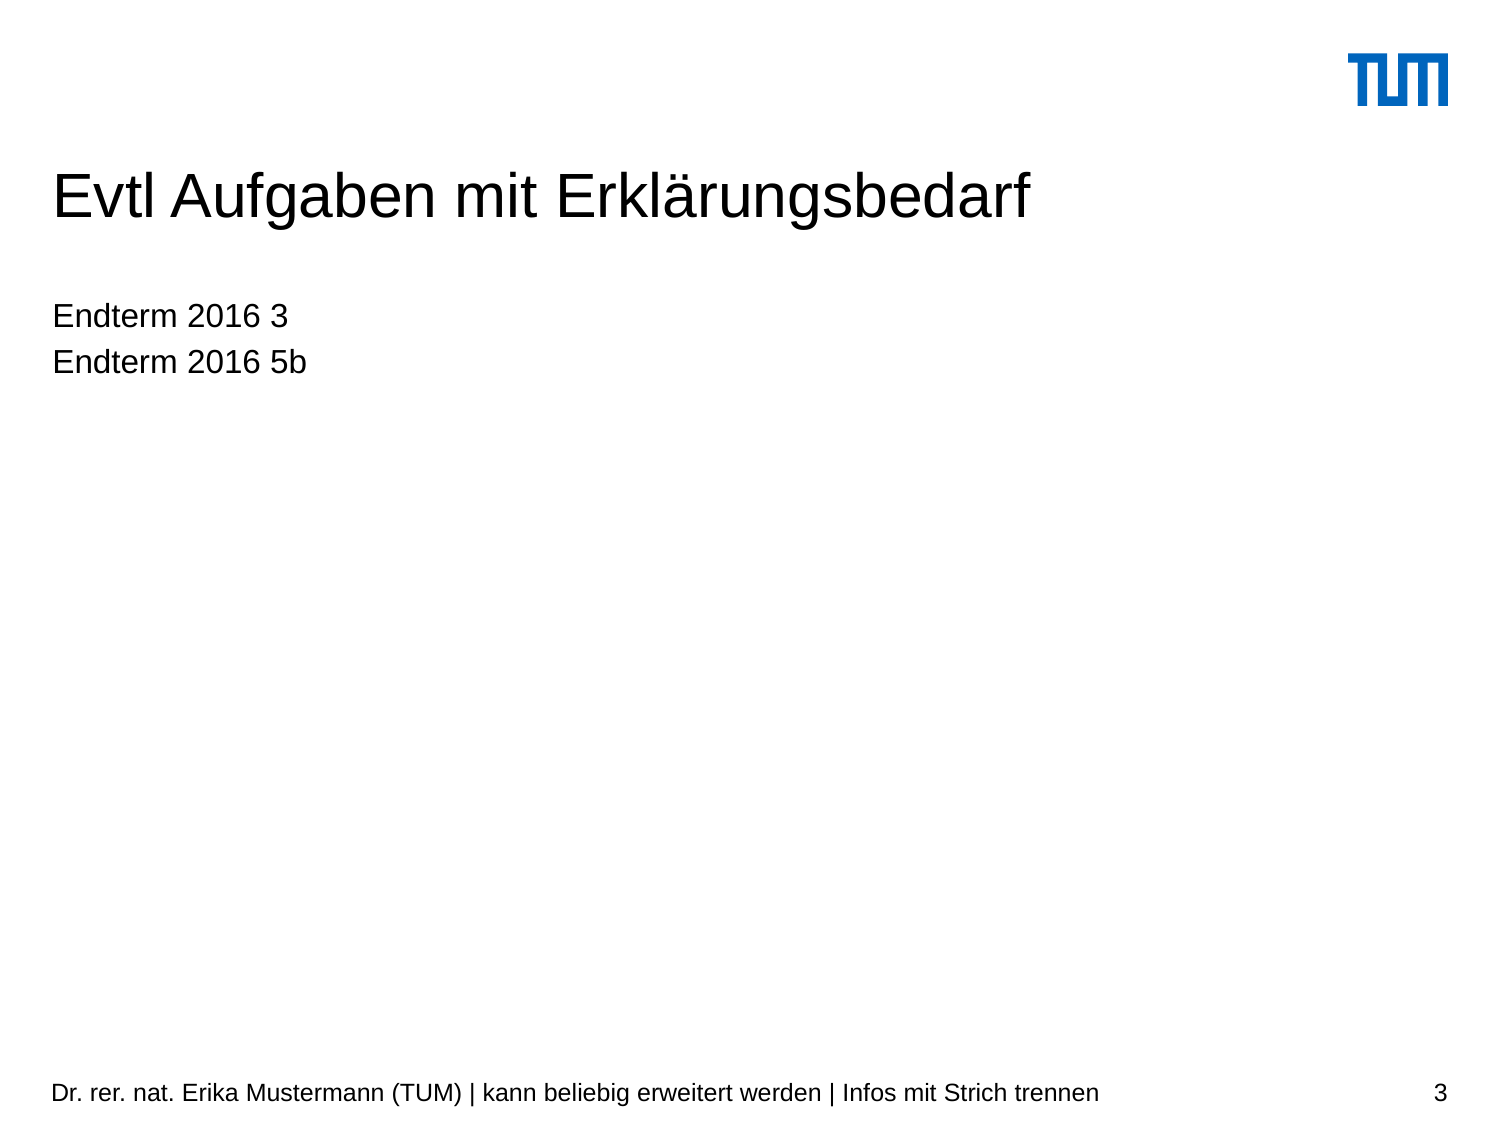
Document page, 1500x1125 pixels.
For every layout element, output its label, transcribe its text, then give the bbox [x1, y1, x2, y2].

title Evtl Aufgaben mit Erklärungsbedarf [52, 162, 1449, 231]
footer Dr. rer. nat. Erika Mustermann (TUM) | kann beliebig erweitert werden | Infos mit Strich trennen [51, 1061, 1112, 1122]
list Endterm 2016 3 Endterm 2016 5b [52, 288, 1449, 1061]
slide_number 3 [1112, 1061, 1448, 1122]
